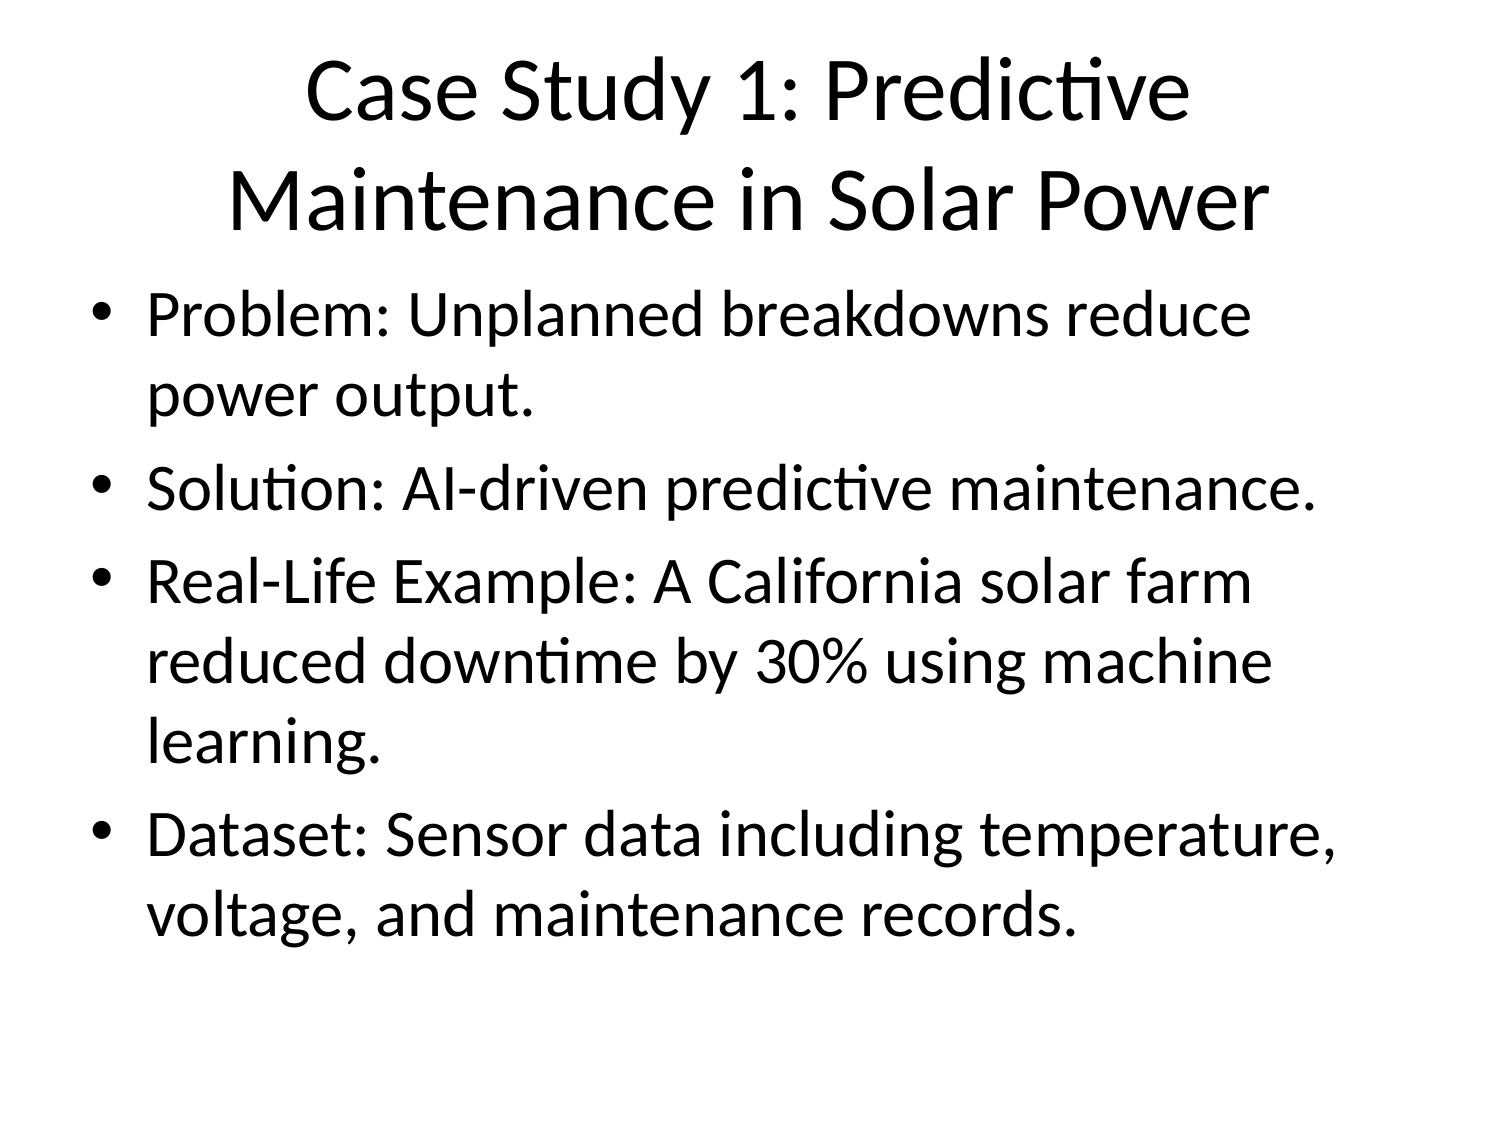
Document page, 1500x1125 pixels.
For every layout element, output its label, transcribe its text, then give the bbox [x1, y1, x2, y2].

list Problem: Unplanned breakdowns reduce power output. Solution: AI-driven predictive maintenance. Real-Life Example: A California solar farm reduced downtime by 30% using machine learning. Dataset: Sensor data including temperature, voltage, and maintenance records. [75, 262, 1425, 1005]
title Case Study 1: Predictive Maintenance in Solar Power [75, 45, 1425, 233]
